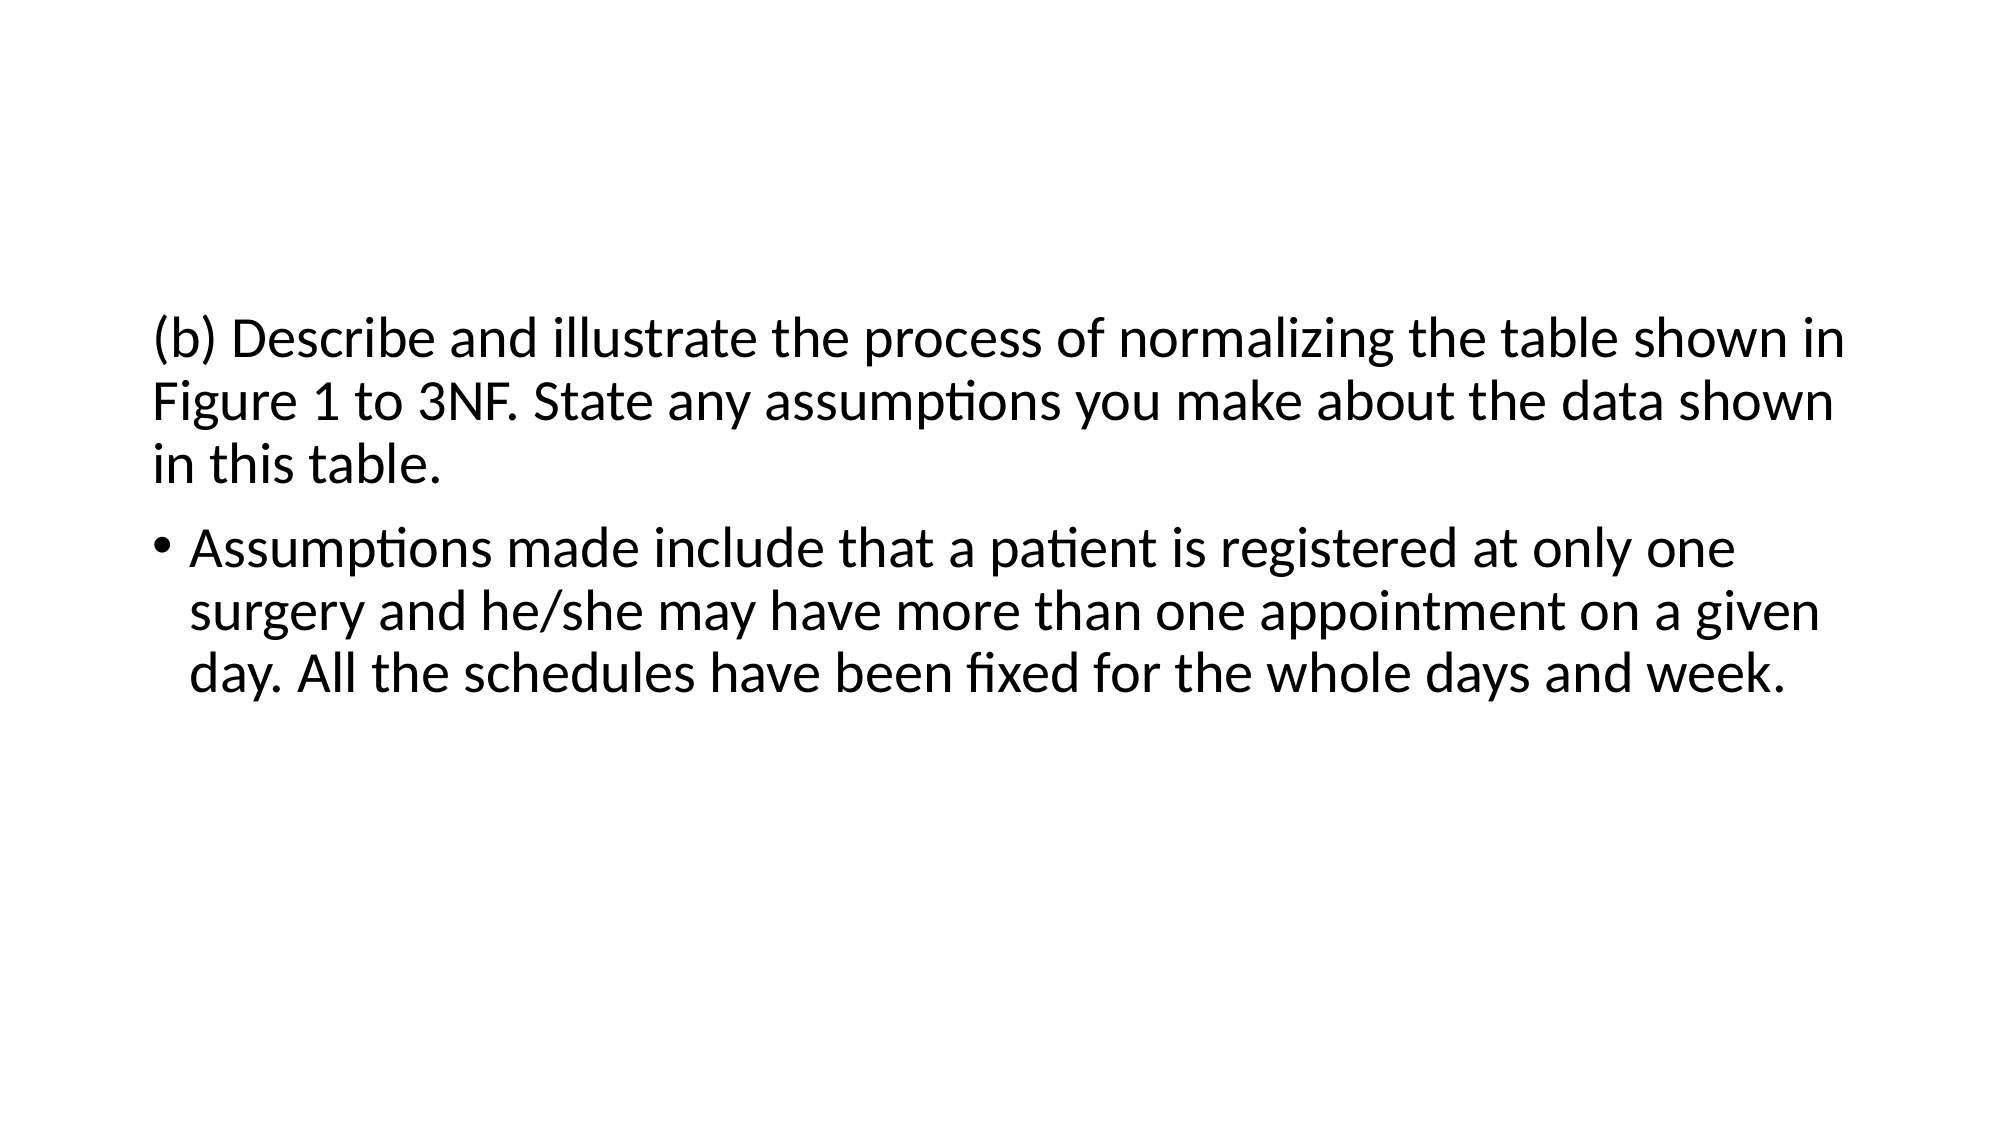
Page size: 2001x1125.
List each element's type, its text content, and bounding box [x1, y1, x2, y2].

list (b) Describe and illustrate the process of normalizing the table shown in Figure 1 to 3NF. State any assumptions you make about the data shown in this table. Assumptions made include that a patient is registered at only one surgery and he/she may have more than one appointment on a given day. All the schedules have been fixed for the whole days and week. [137, 299, 1863, 1014]
